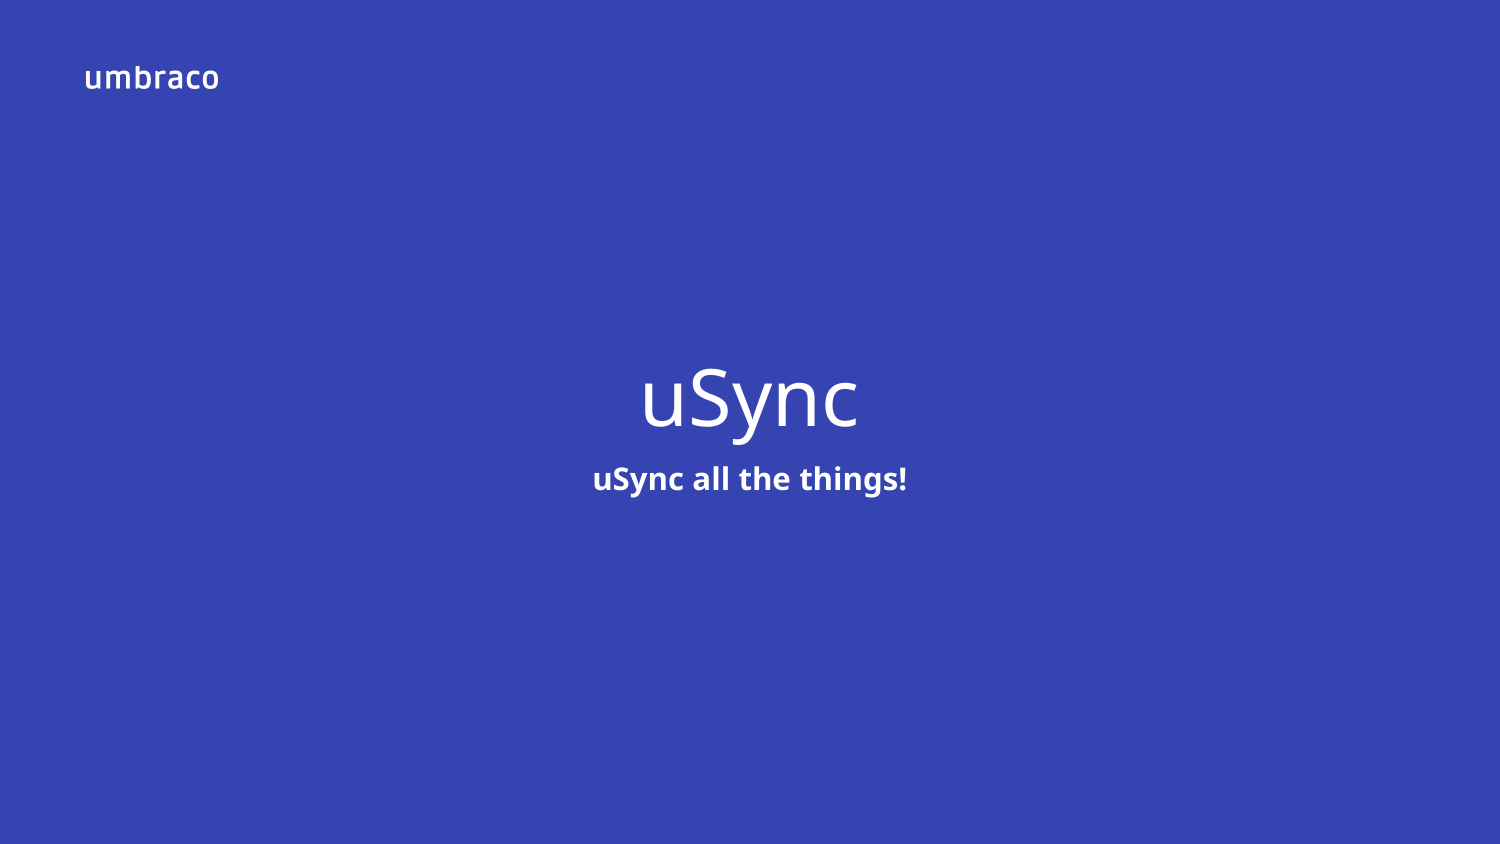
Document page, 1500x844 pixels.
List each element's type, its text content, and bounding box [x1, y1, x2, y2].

text_box uSync [0, 326, 1500, 438]
text_box uSync all the things! [0, 438, 1500, 844]
picture [86, 66, 218, 89]
